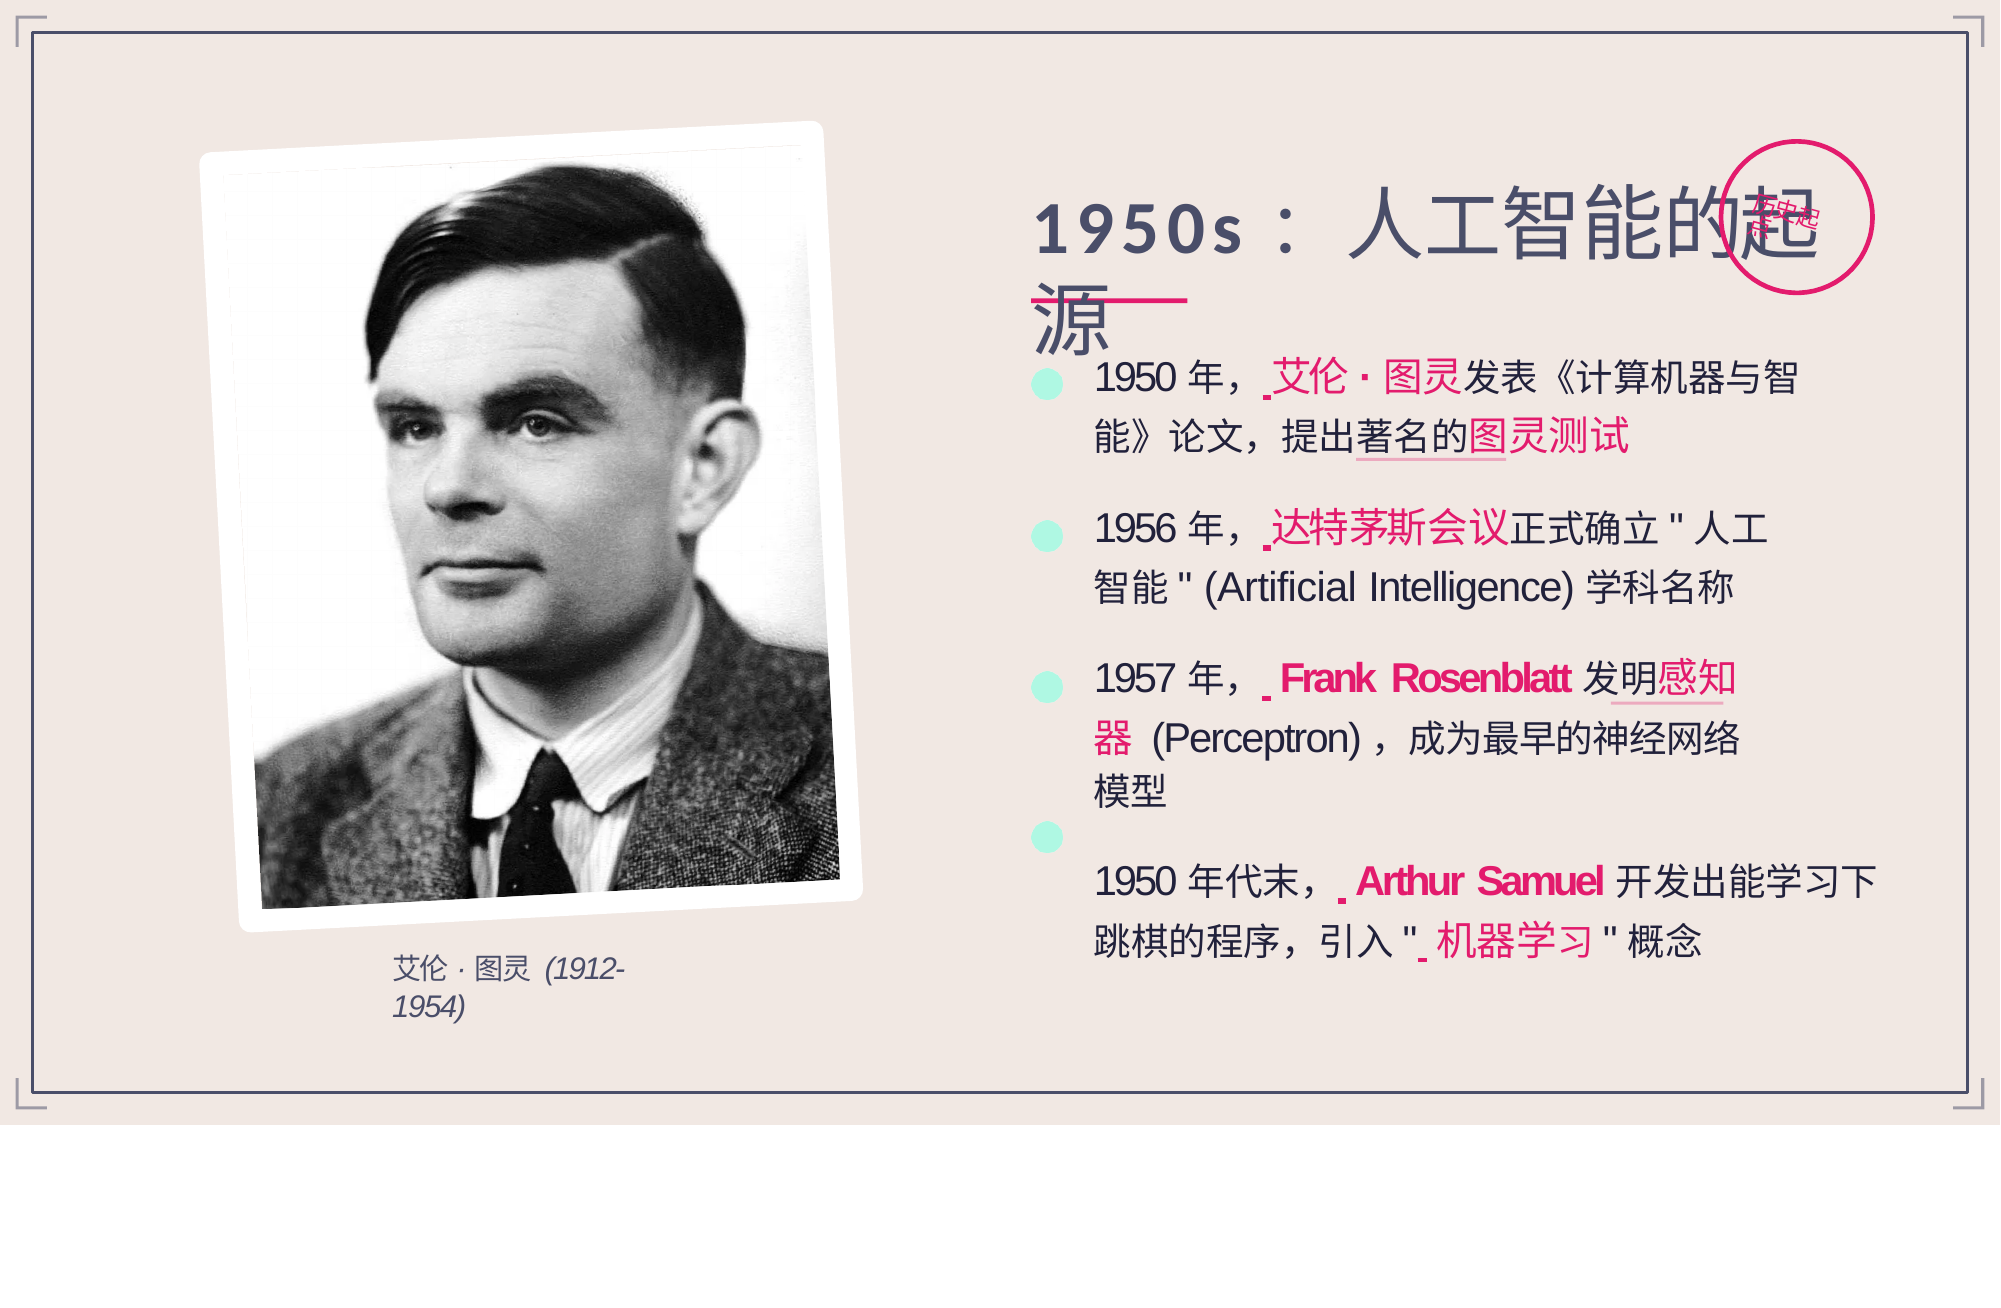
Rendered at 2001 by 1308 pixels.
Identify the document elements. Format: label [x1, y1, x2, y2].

text_box [0, 0, 2000, 1126]
picture [1030, 821, 1063, 854]
text_box [1030, 368, 1724, 705]
text_box [198, 120, 1188, 933]
